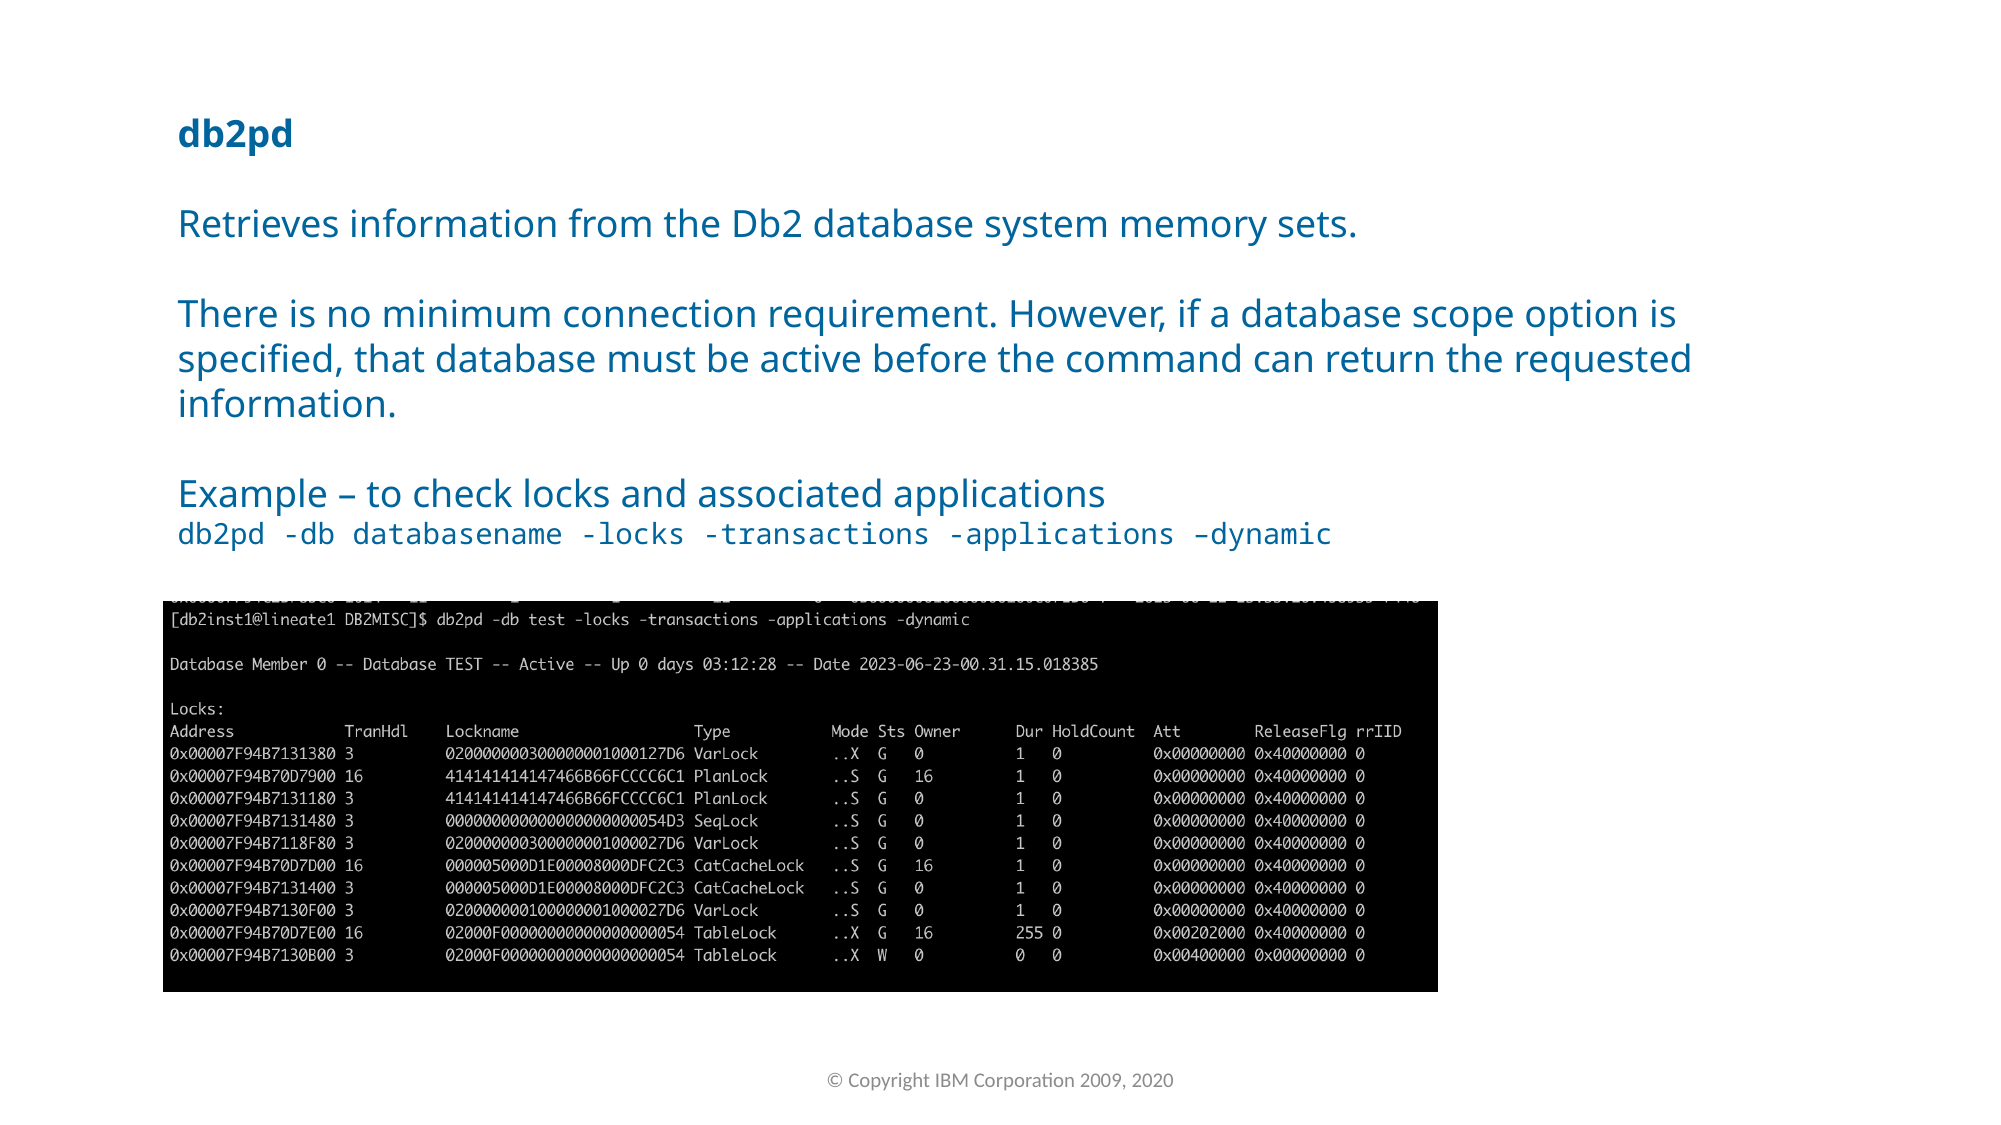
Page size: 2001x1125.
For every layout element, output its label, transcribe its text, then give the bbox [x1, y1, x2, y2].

picture [162, 601, 1438, 992]
text_box © Copyright IBM Corporation 2009, 2020 [0, 1067, 2000, 1091]
text_box db2pd Retrieves information from the Db2 database system memory sets. There is no minimum connection requirement. However, if a database scope option is specified, that database must be active before the command can return the requested information. Example – to check locks and associated applications db2pd -db databasename -locks -transactions -applications –dynamic [162, 102, 1753, 698]
